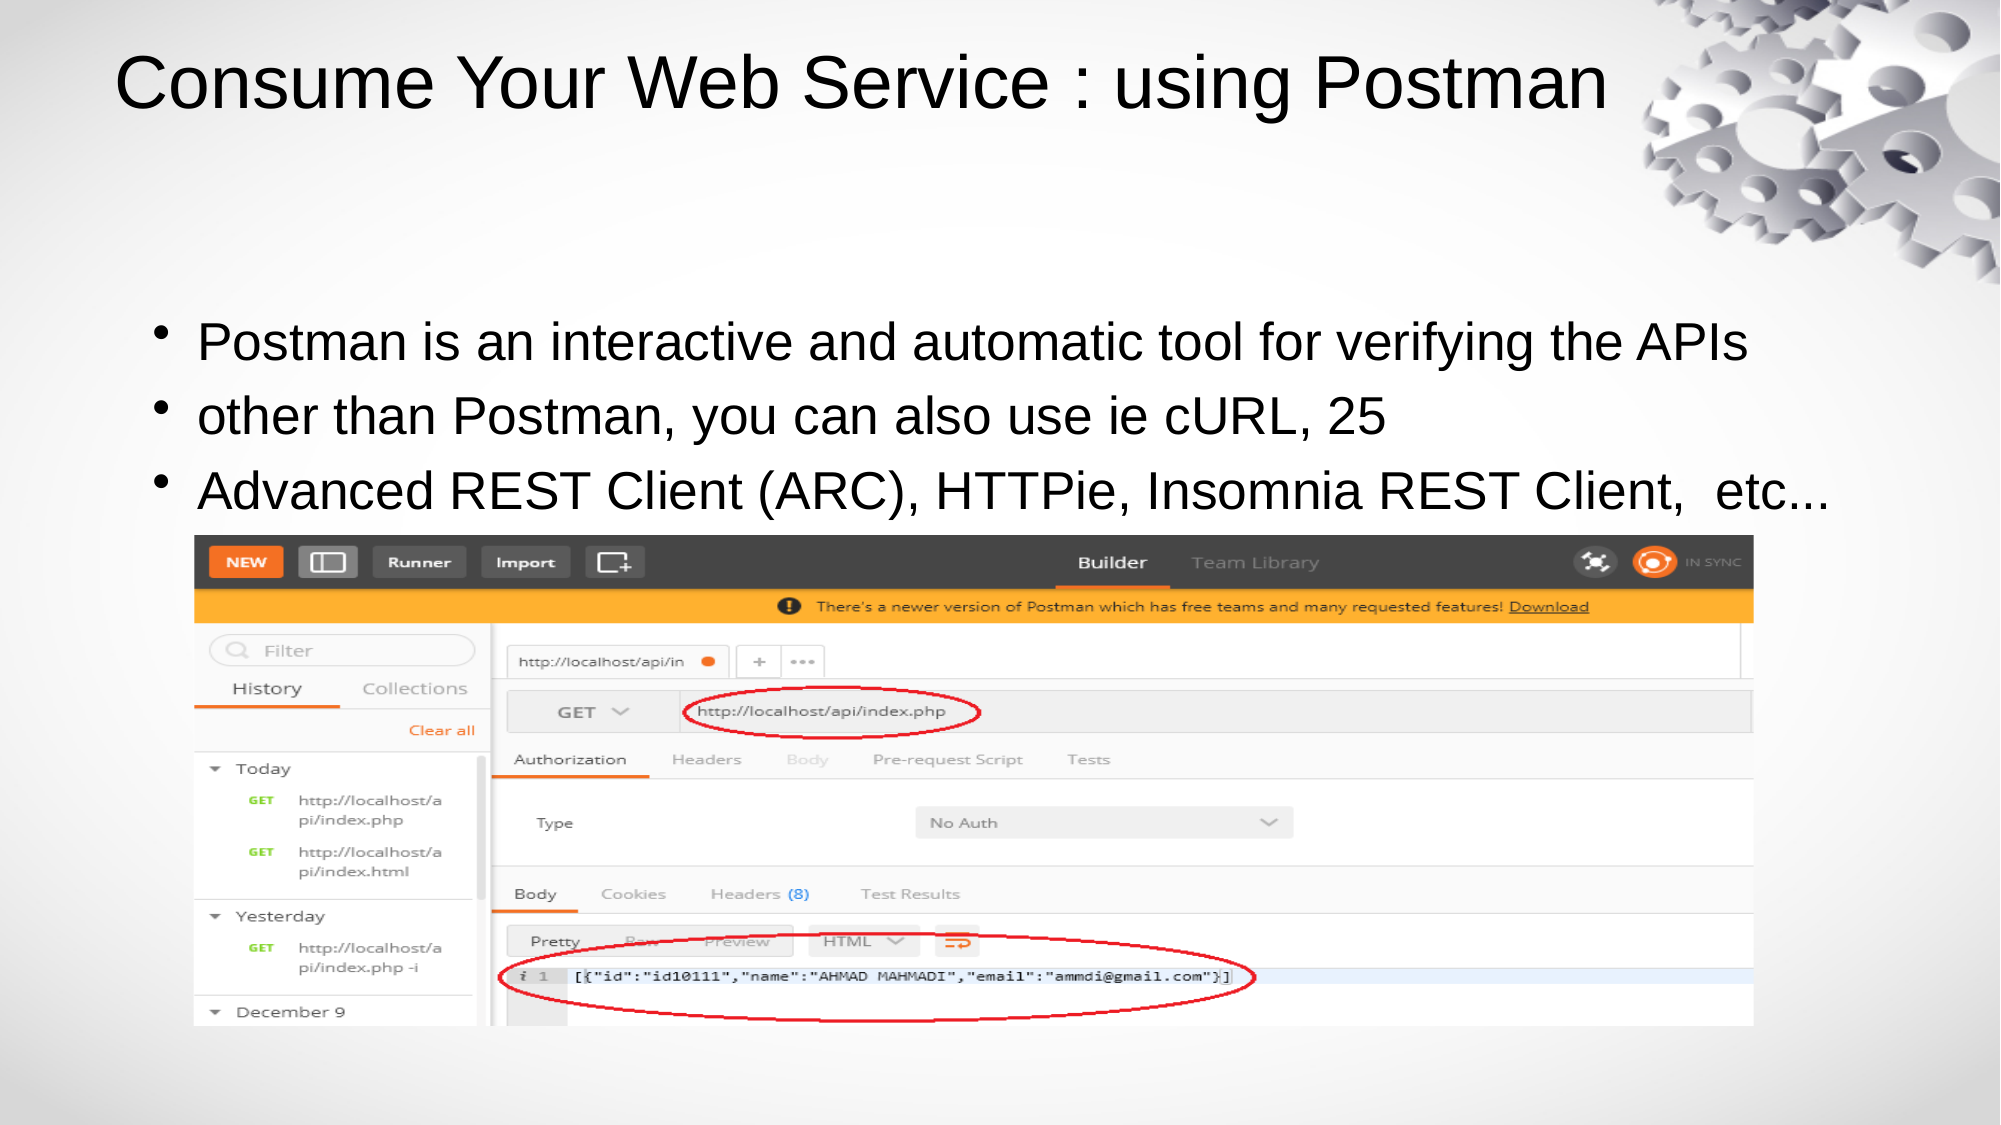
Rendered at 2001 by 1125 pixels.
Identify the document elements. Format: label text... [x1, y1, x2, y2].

title Consume Your Web Service : using Postman [99, 30, 1901, 127]
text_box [193, 535, 1754, 1026]
list Postman is an interactive and automatic tool for verifying the APIs other than Postman, you can also use ie cURL, 25 Advanced REST Client (ARC), HTTPie, Insomnia REST Client, etc... [137, 299, 1863, 538]
picture [0, 0, 2000, 1125]
